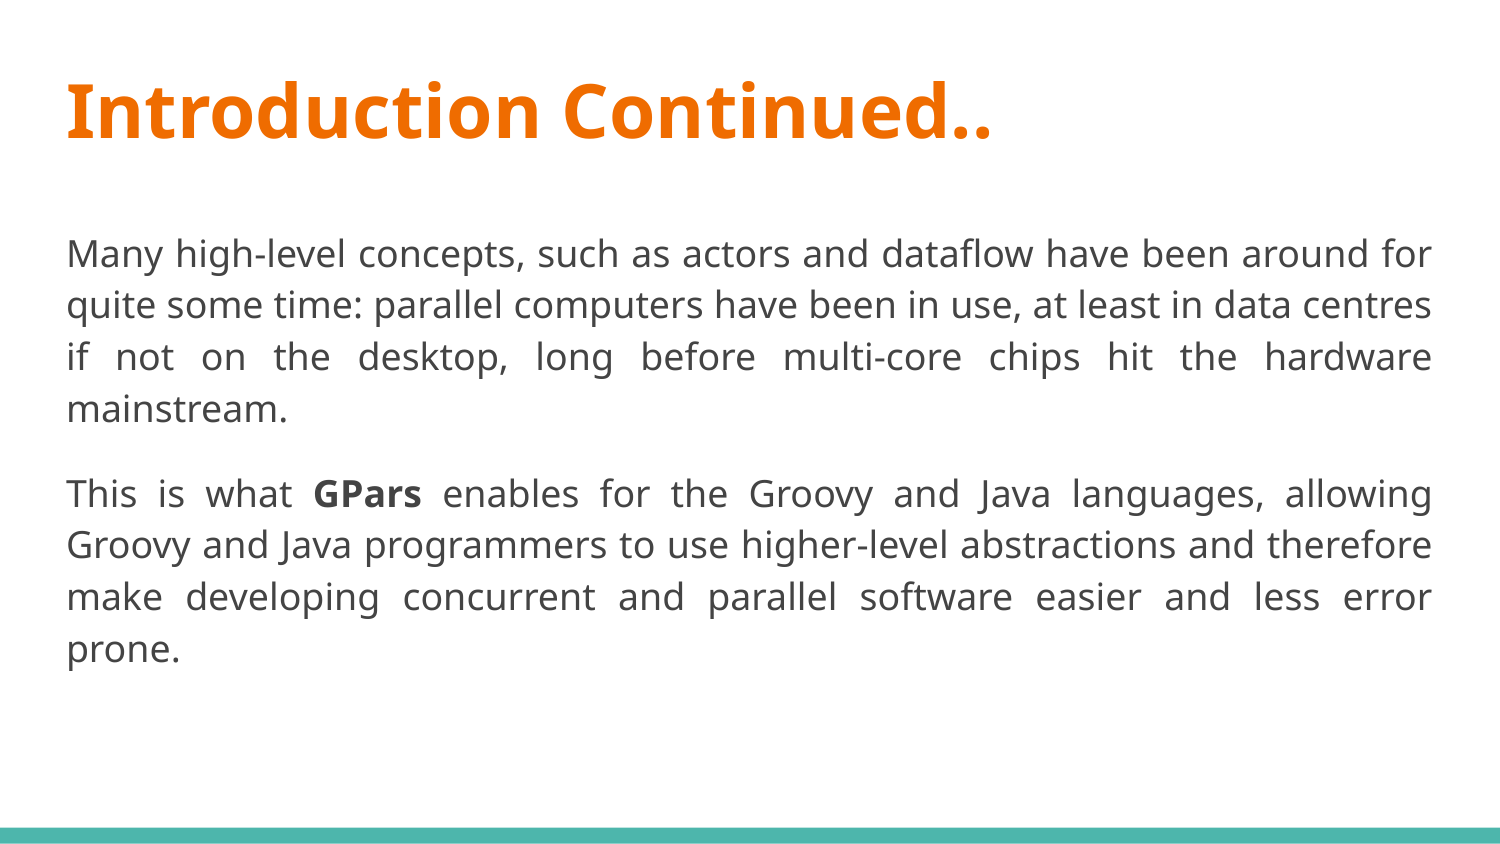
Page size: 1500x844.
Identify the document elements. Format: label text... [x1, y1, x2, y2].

list Many high-level concepts, such as actors and dataflow have been around for quite some time: parallel computers have been in use, at least in data centres if not on the desktop, long before multi-core chips hit the hardware mainstream. This is what GPars enables for the Groovy and Java languages, allowing Groovy and Java programmers to use higher-level abstractions and therefore make developing concurrent and parallel software easier and less error prone. [51, 207, 1449, 811]
title Introduction Continued.. [51, 48, 1449, 165]
